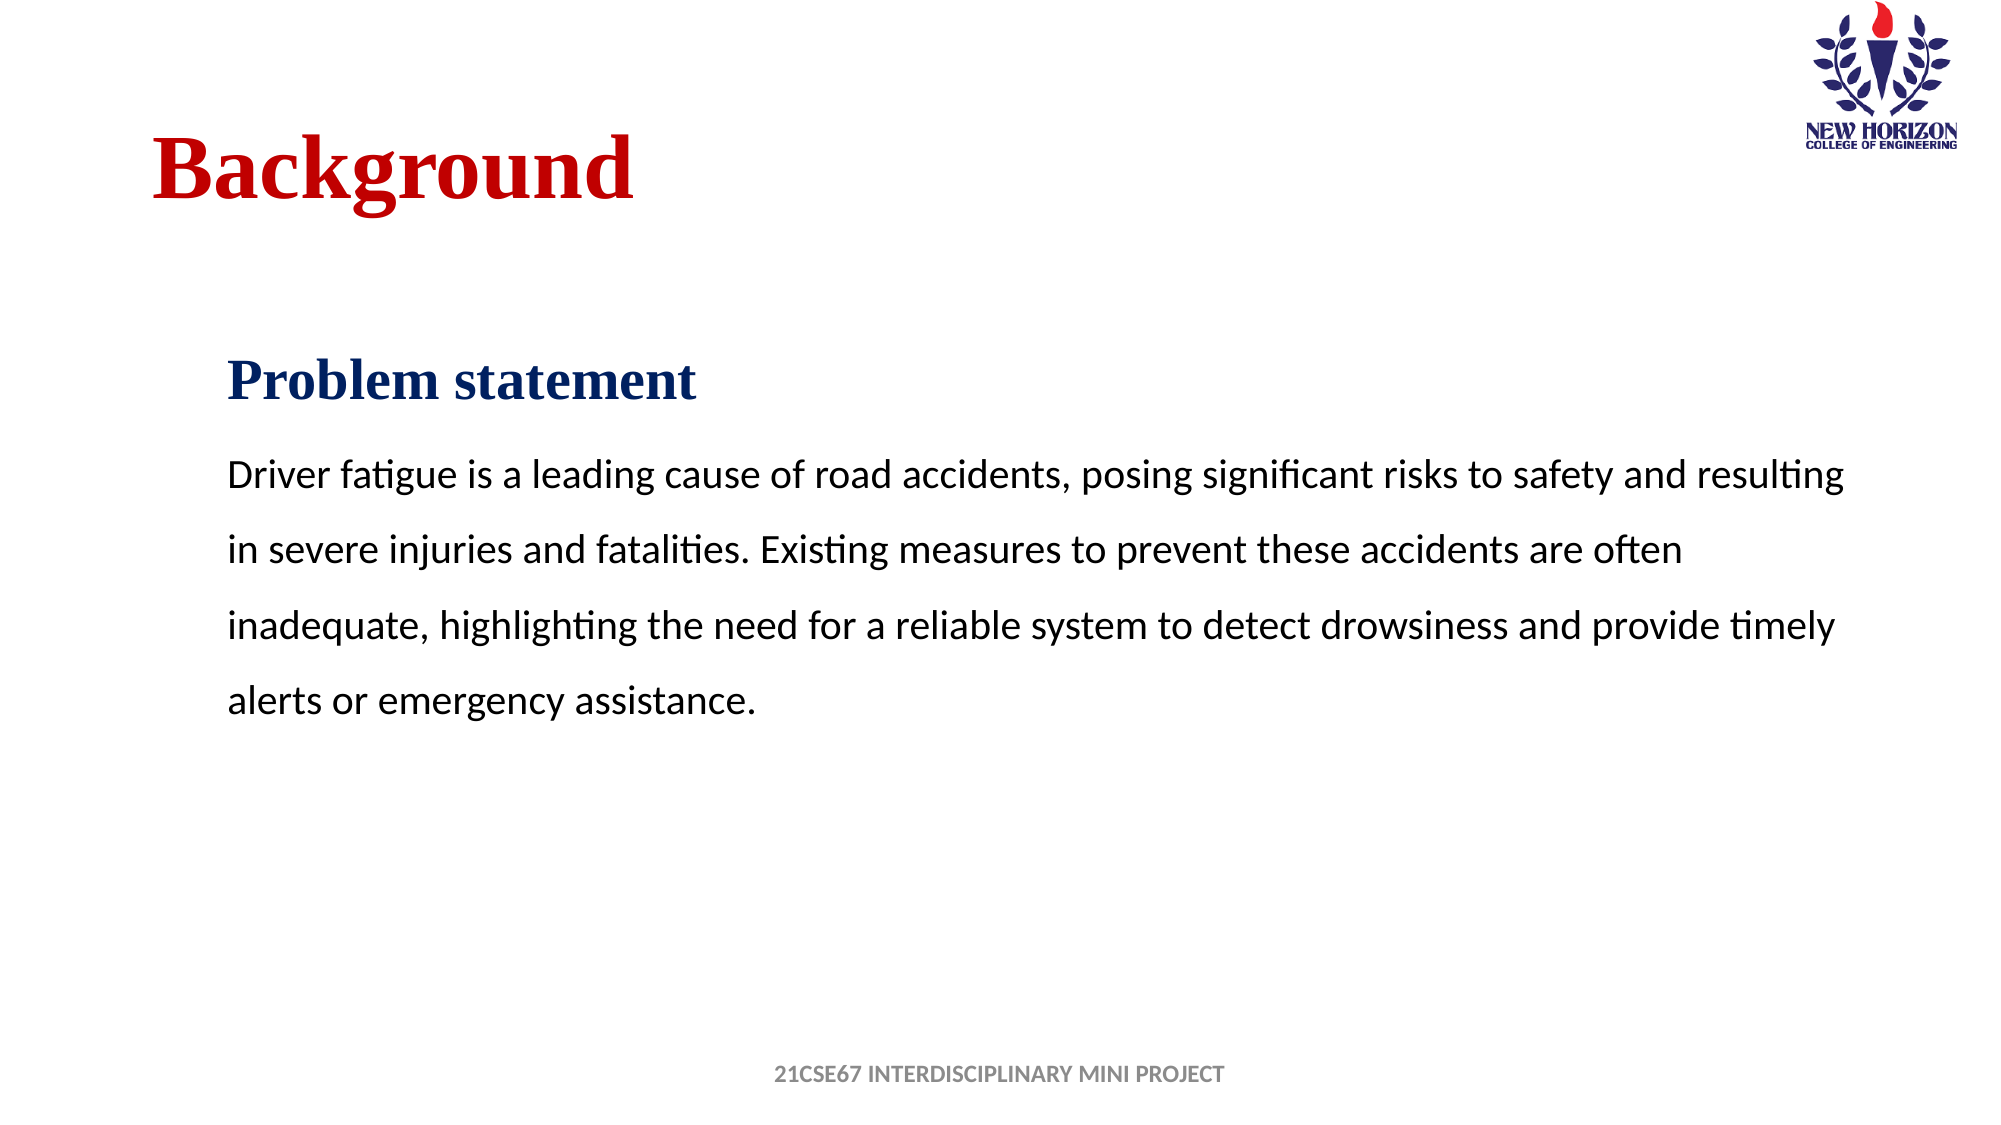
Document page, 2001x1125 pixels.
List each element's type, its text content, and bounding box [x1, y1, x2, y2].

list Problem statement Driver fatigue is a leading cause of road accidents, posing significant risks to safety and resulting in severe injuries and fatalities. Existing measures to prevent these accidents are often inadequate, highlighting the need for a reliable system to detect drowsiness and provide timely alerts or emergency assistance. [137, 299, 1863, 1014]
picture [1806, 1, 1957, 149]
footer 21CSE67 INTERDISCIPLINARY MINI PROJECT [662, 1042, 1338, 1103]
title Background [137, 59, 1863, 278]
